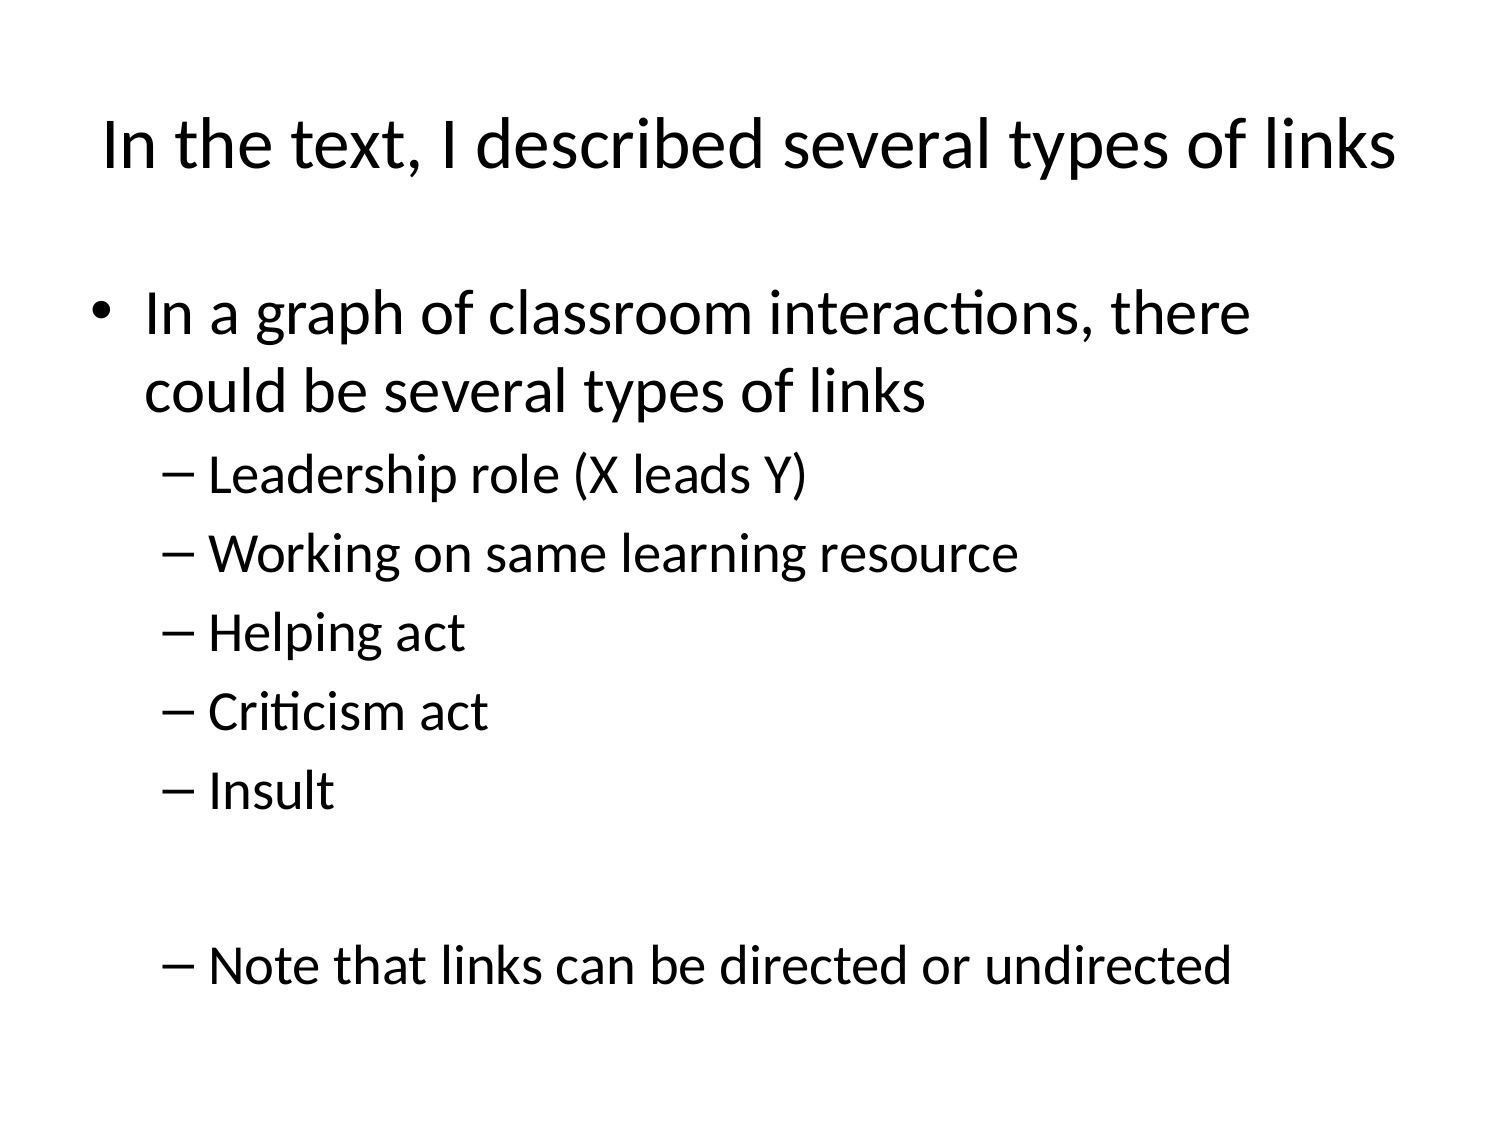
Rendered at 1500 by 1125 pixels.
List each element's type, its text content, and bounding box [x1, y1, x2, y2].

list In a graph of classroom interactions, there could be several types of links Leadership role (X leads Y) Working on same learning resource Helping act Criticism act Insult Note that links can be directed or undirected [75, 262, 1425, 1005]
title In the text, I described several types of links [75, 45, 1425, 233]
